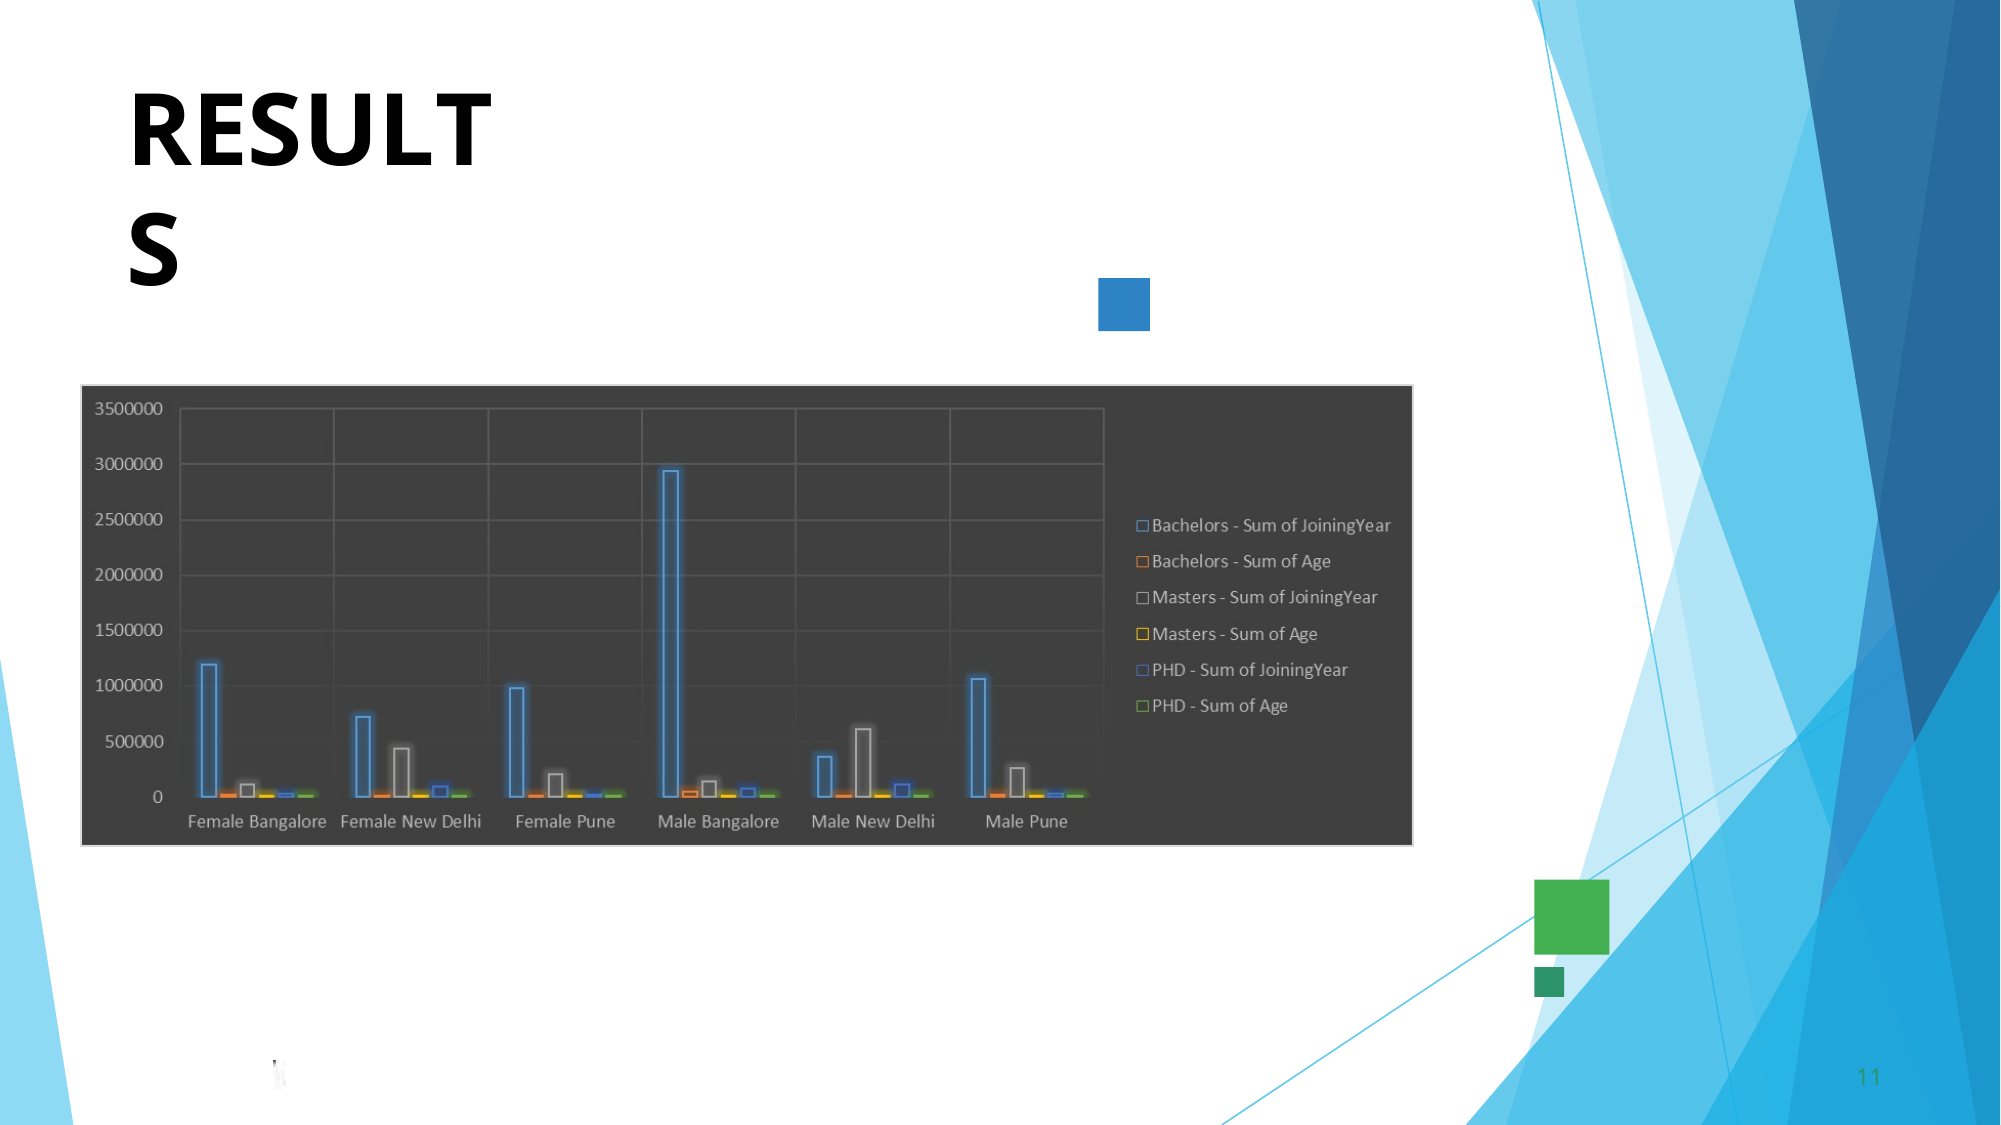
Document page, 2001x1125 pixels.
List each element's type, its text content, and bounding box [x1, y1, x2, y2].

picture [80, 384, 1414, 847]
picture [273, 1060, 287, 1091]
text_box 11 [1849, 1061, 1888, 1095]
text_box [1534, 967, 1565, 997]
text_box [1098, 278, 1150, 332]
title RESULTS [123, 63, 524, 306]
text_box [1534, 879, 1610, 955]
